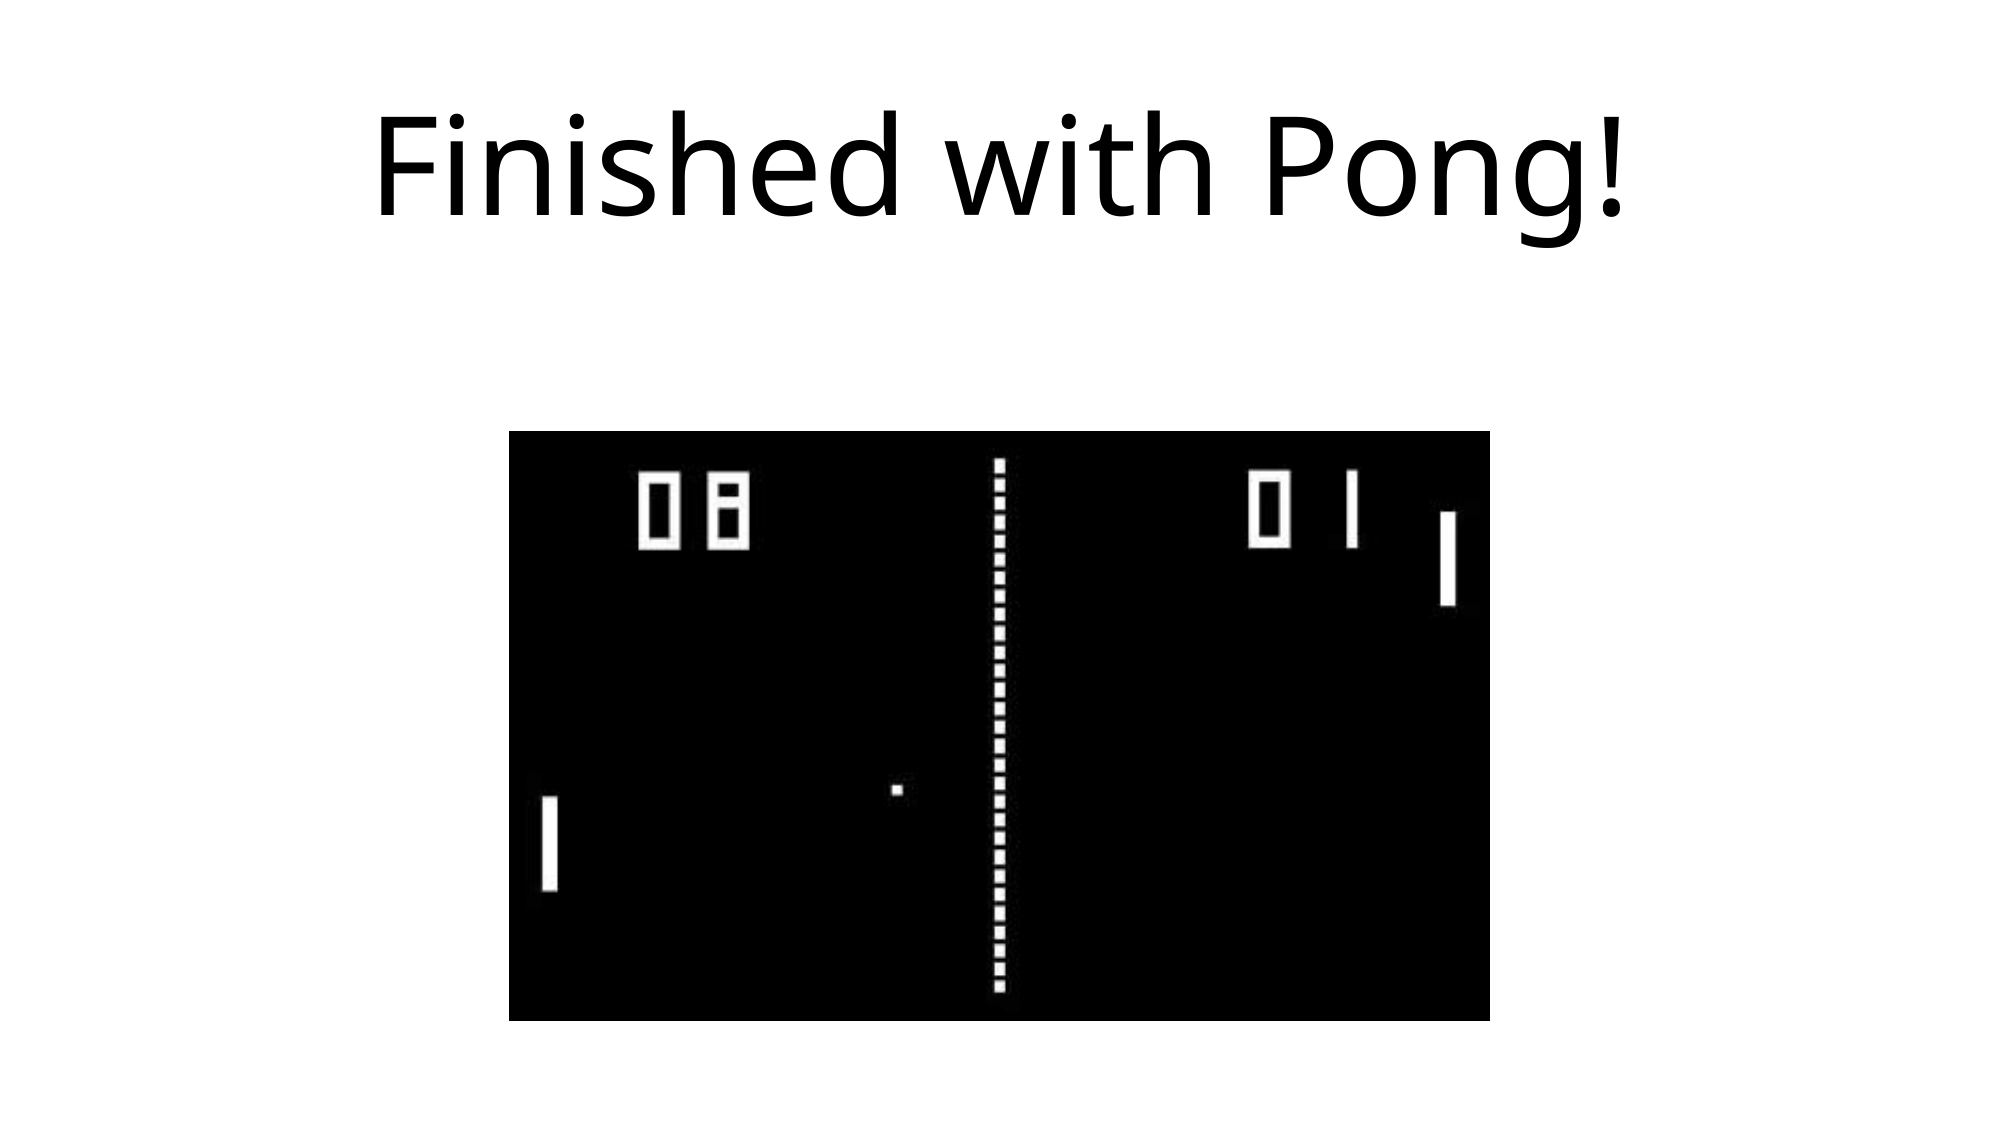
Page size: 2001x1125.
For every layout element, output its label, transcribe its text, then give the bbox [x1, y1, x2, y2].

title Finished with Pong! [104, 68, 1895, 274]
picture [508, 431, 1491, 1021]
